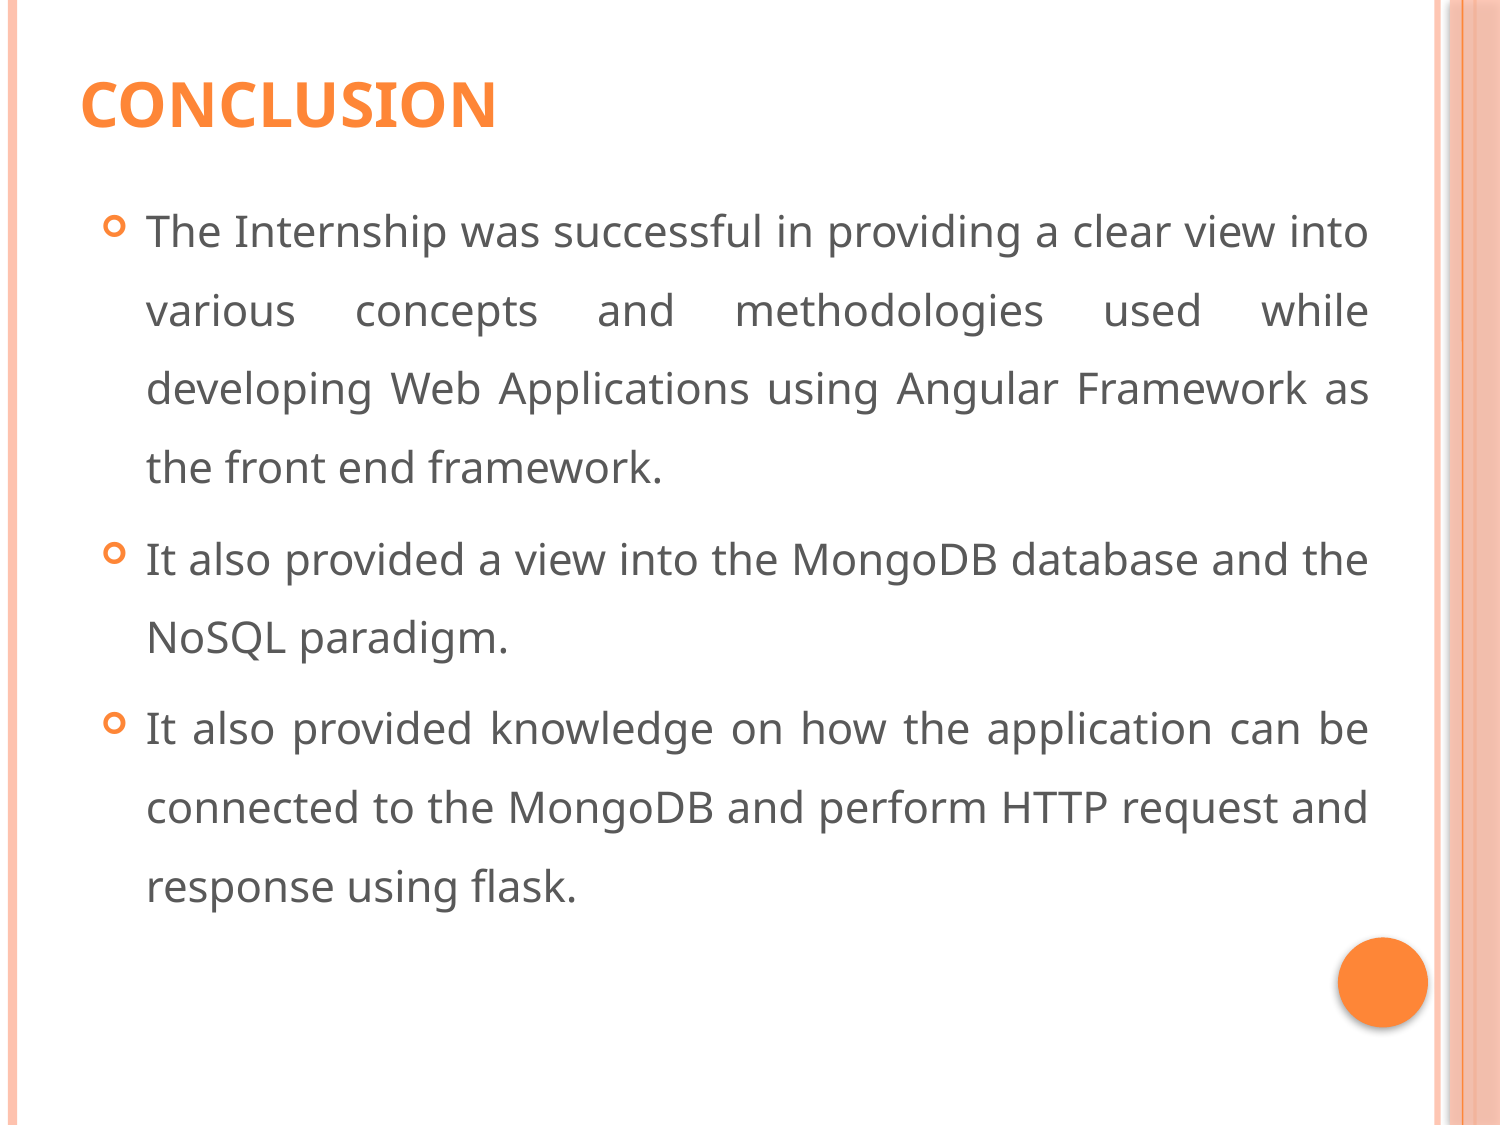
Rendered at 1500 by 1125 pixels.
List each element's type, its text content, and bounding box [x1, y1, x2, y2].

list The Internship was successful in providing a clear view into various concepts and methodologies used while developing Web Applications using Angular Framework as the front end framework. It also provided a view into the MongoDB database and the NoSQL paradigm. It also provided knowledge on how the application can be connected to the MongoDB and perform HTTP request and response using flask. [85, 170, 1386, 1106]
title CONCLUSION [64, 0, 1290, 148]
